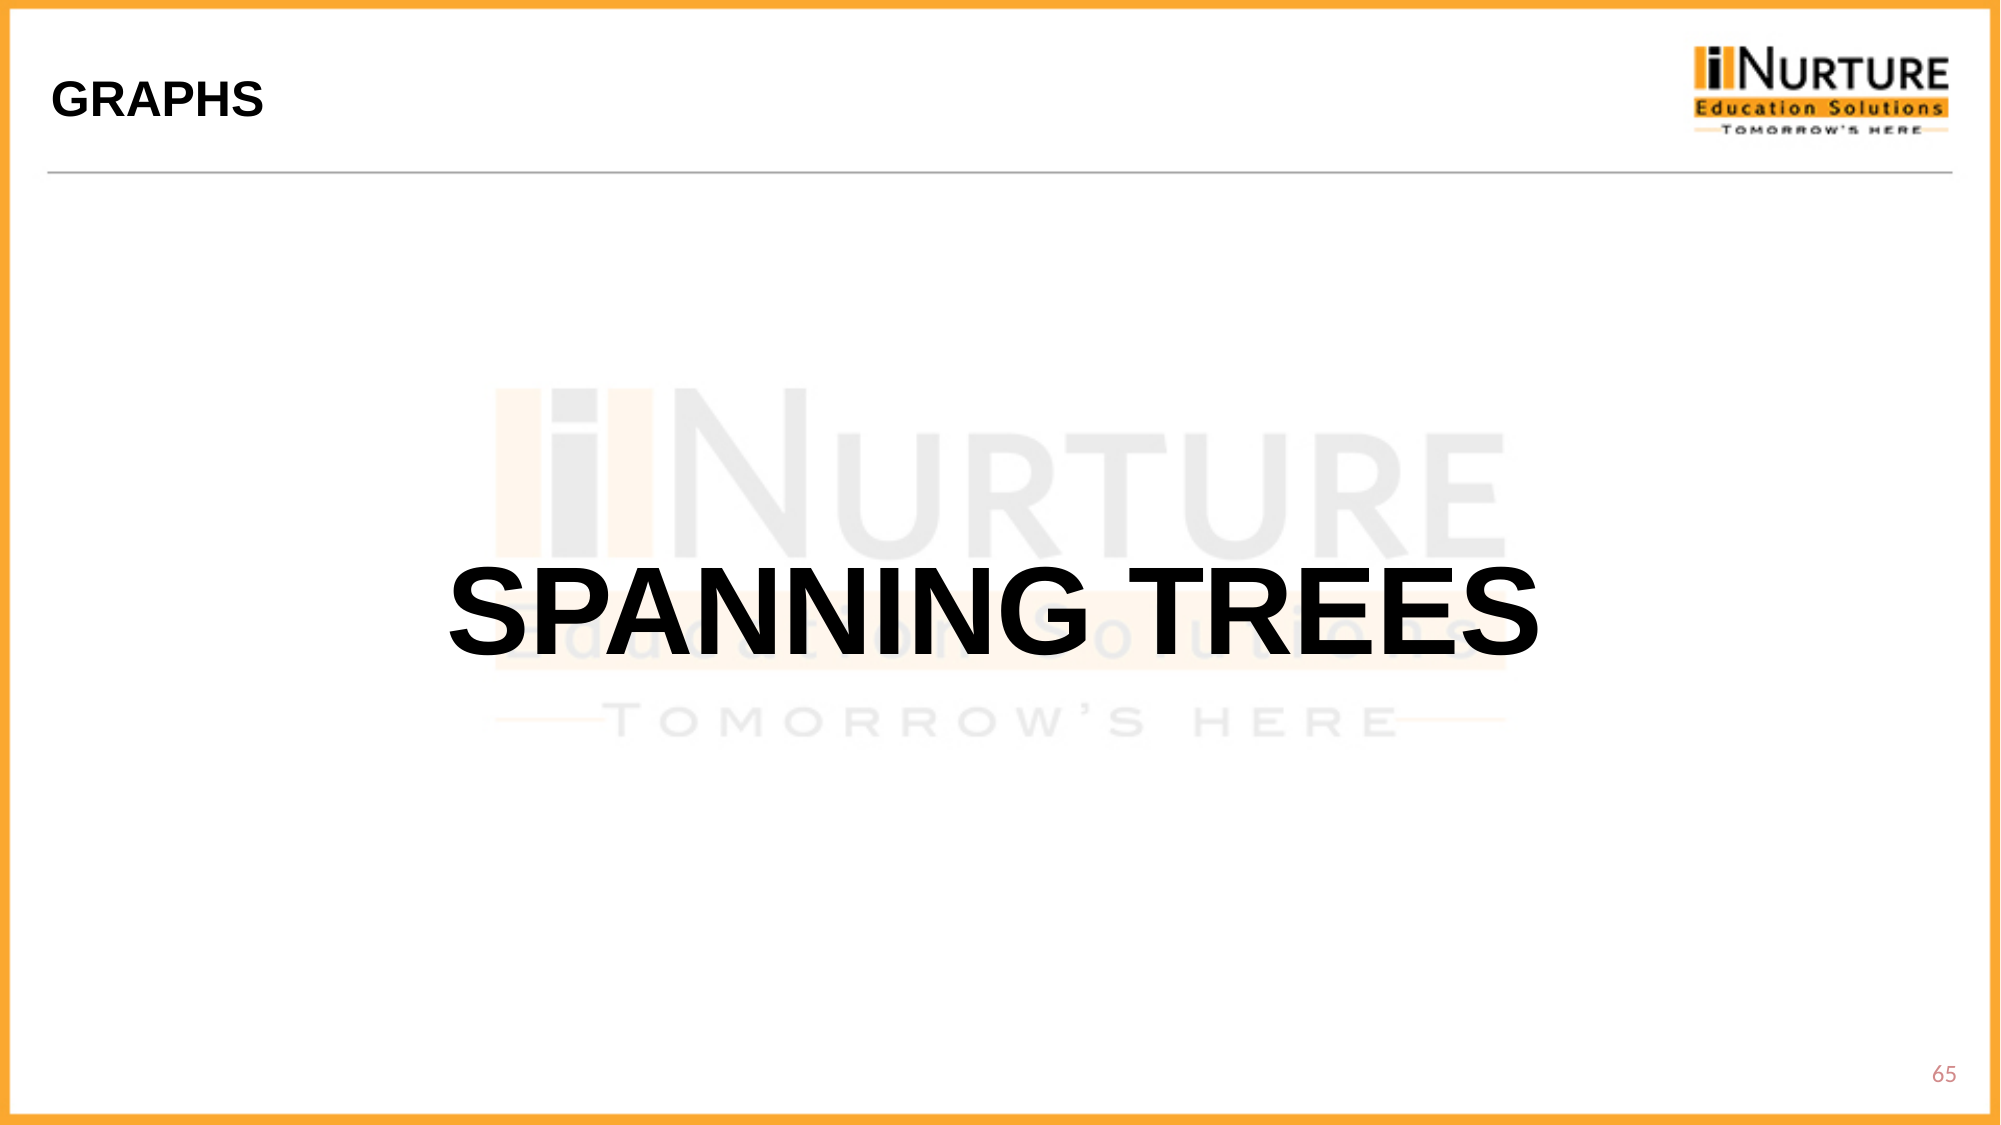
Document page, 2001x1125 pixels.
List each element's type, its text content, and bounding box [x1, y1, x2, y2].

slide_number 65 [1901, 1042, 1973, 1103]
text_box GRAPHS [33, 59, 1716, 134]
text_box SPANNING TREES [153, 521, 1835, 687]
picture [0, 0, 2001, 1125]
